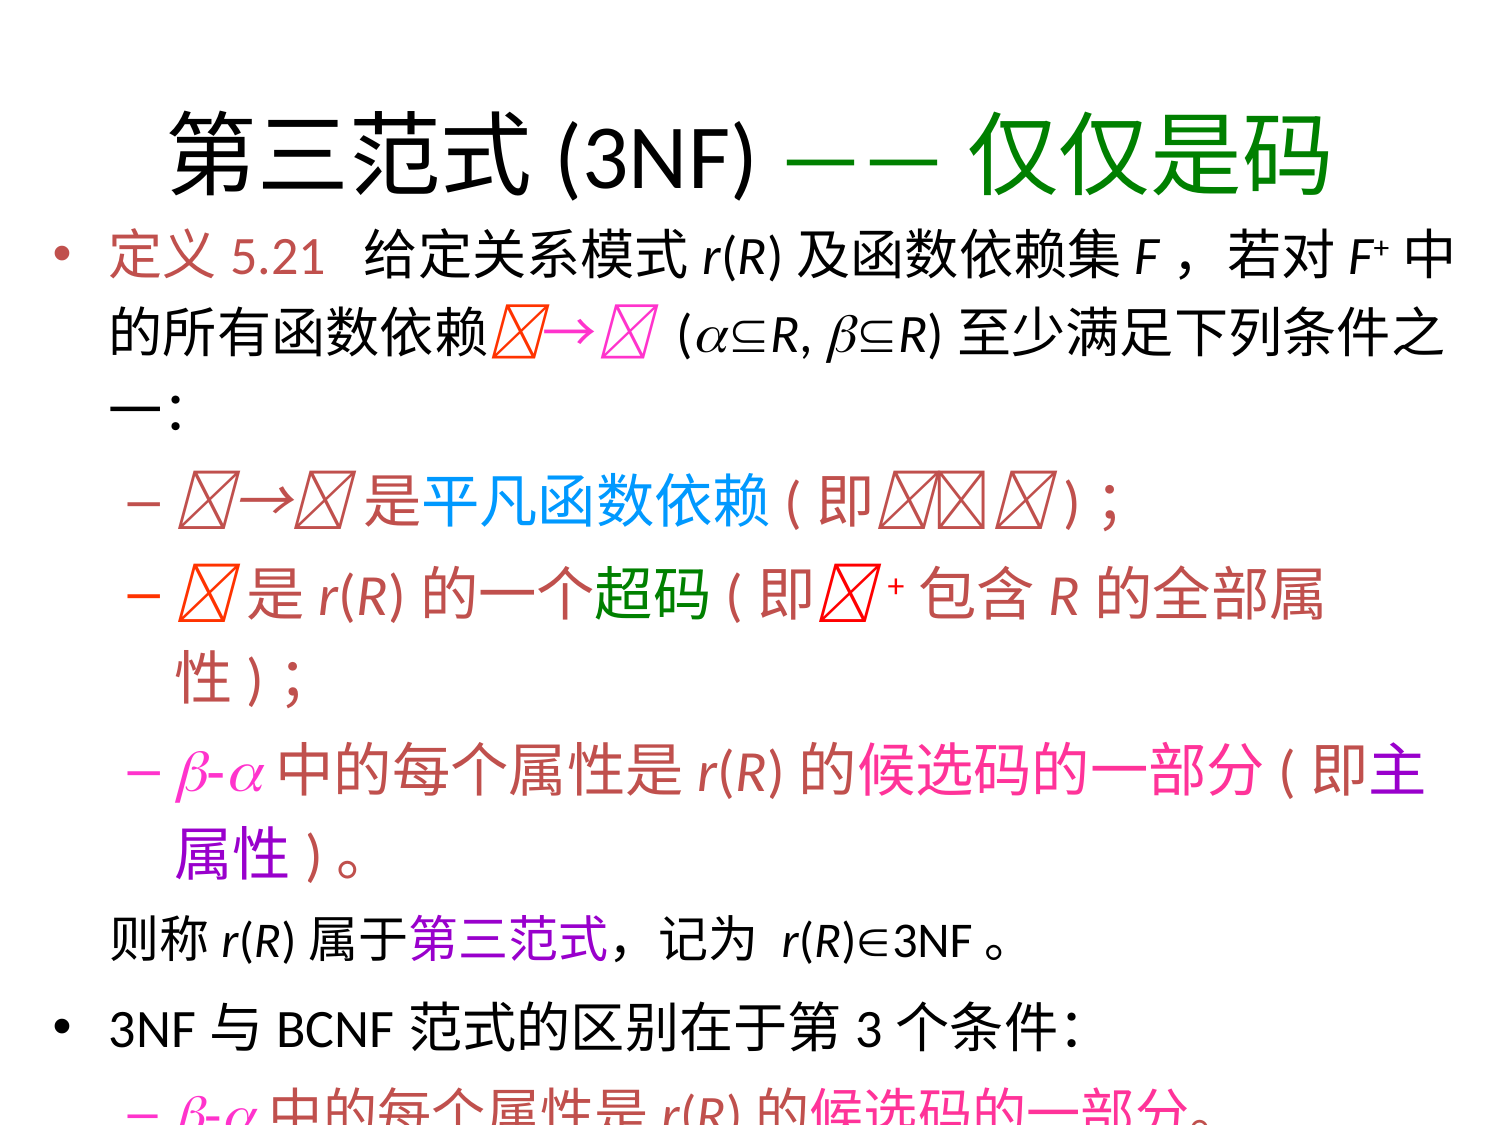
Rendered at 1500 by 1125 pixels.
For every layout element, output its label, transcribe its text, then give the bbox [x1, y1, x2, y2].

title 第三范式(3NF) ——仅仅是码 [112, 87, 1388, 200]
list 定义5.21 给定关系模式r(R)及函数依赖集F，若对F+中的所有函数依赖→ (R, R)至少满足下列条件之一： →是平凡函数依赖(即)； 是r(R)的一个超码(即+包含R的全部属性)； -中的每个属性是r(R)的候选码的一部分(即主属性)。 则称r(R)属于第三范式，记为 r(R)3NF。 3NF与BCNF范式的区别在于第3个条件： -中的每个属性是r(R)的候选码的一部分。 放松之处： 允许存在主属性对候选码的传递依赖和部分依赖。 [37, 200, 1476, 1063]
